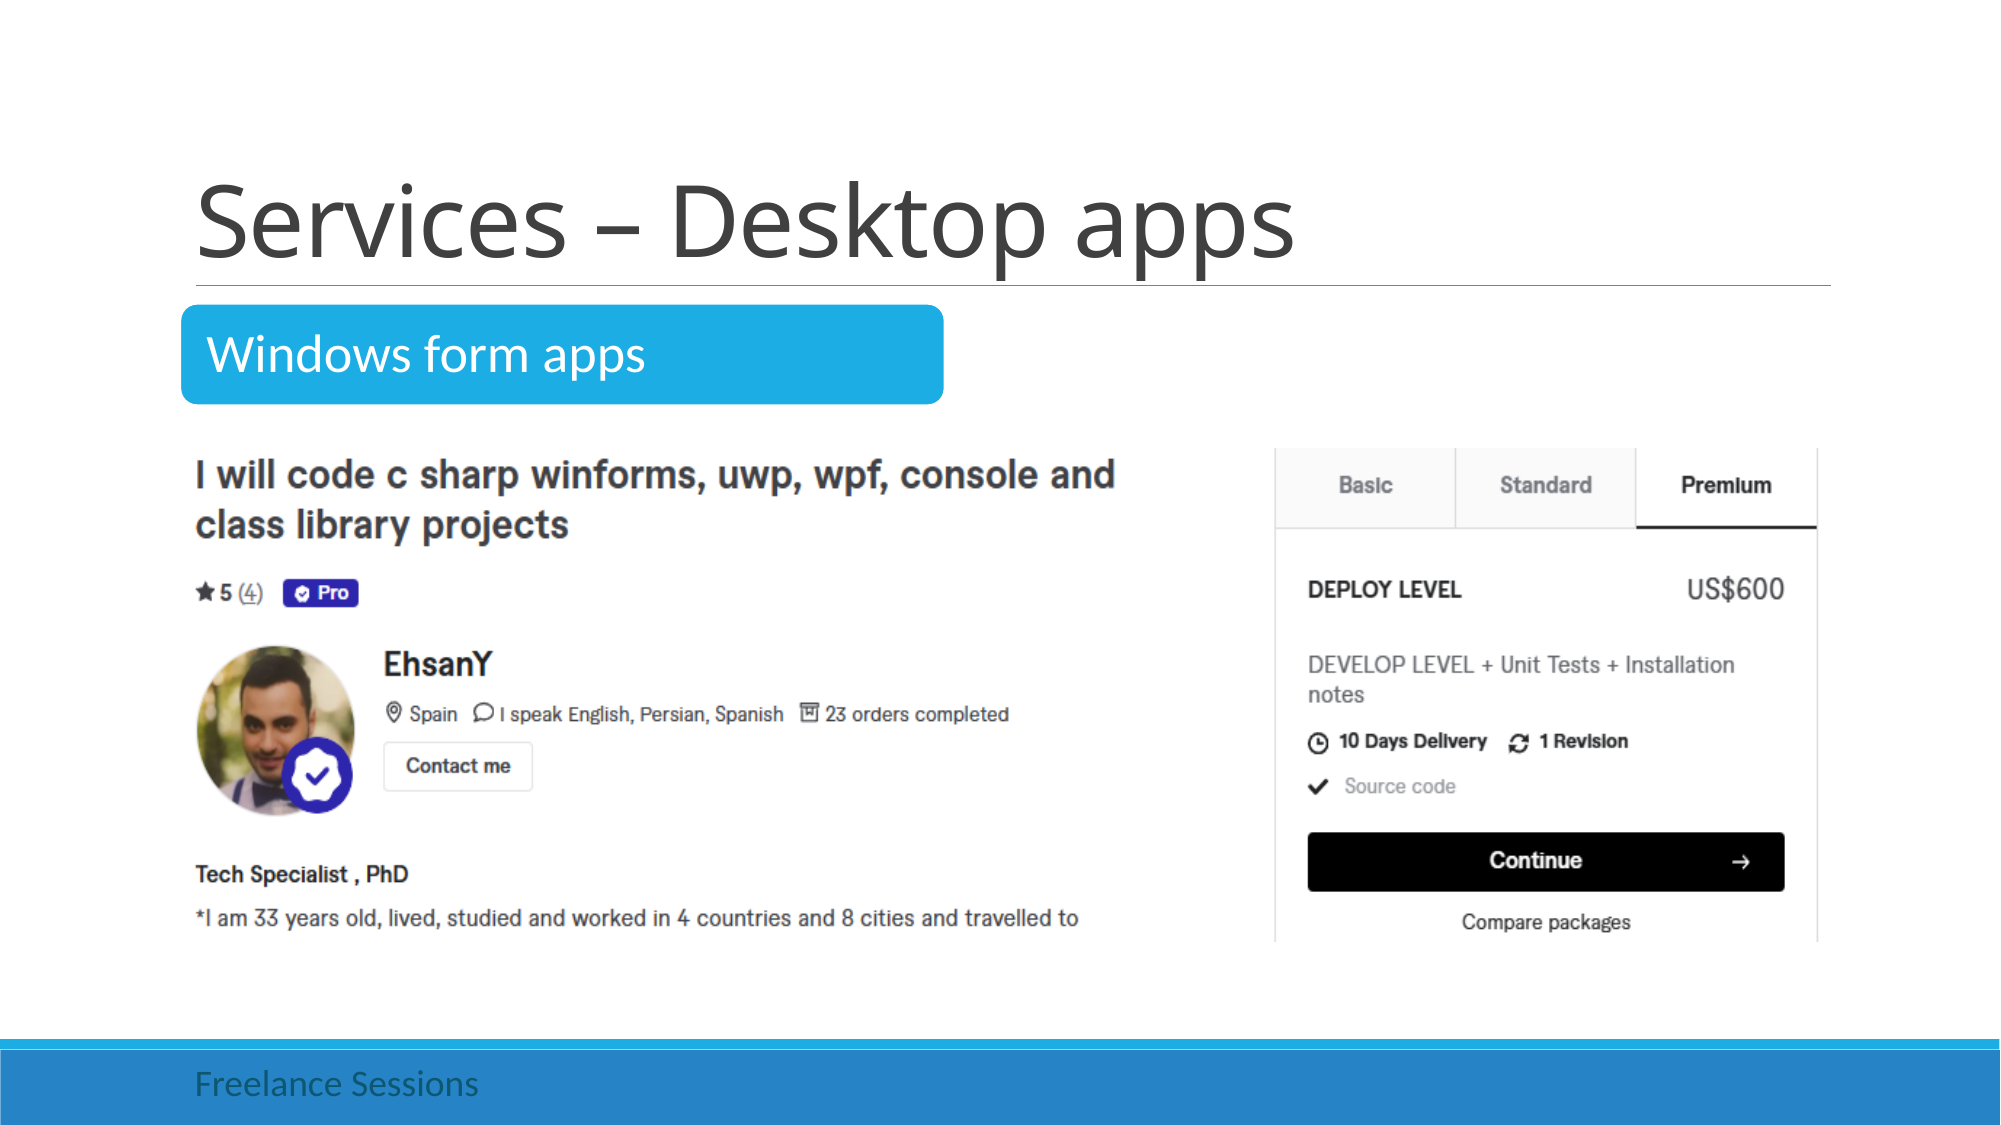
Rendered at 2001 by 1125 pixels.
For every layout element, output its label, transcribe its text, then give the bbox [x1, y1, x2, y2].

text_box Freelance Sessions [180, 1051, 1348, 1112]
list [179, 302, 946, 407]
title Services – Desktop apps [180, 47, 1830, 285]
picture [179, 447, 1831, 943]
